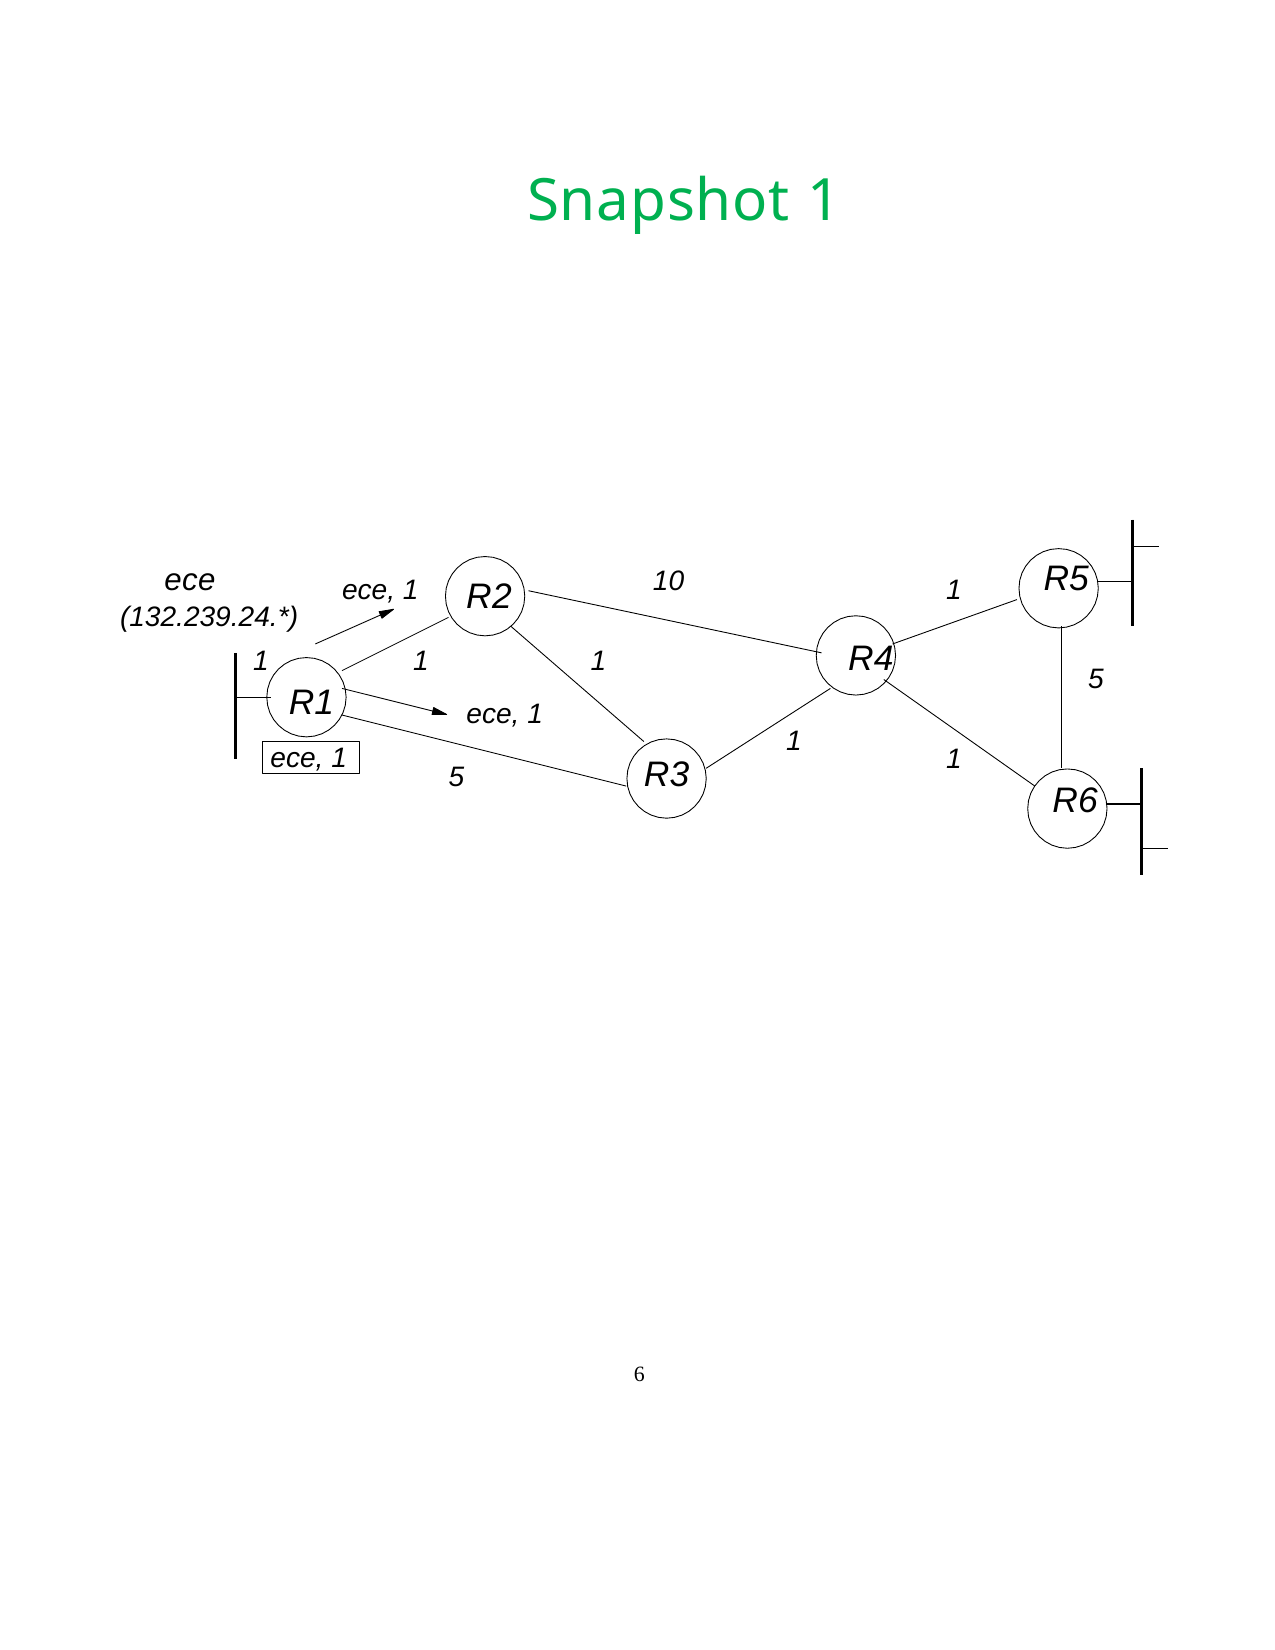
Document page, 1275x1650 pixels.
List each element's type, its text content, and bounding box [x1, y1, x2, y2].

text_box [1027, 768, 1108, 849]
text_box 1 [784, 722, 804, 757]
text_box R6 [1050, 777, 1100, 820]
text_box 5 [1086, 660, 1106, 695]
text_box R4 [846, 635, 896, 678]
text_box 5 [446, 757, 467, 792]
text_box [379, 609, 394, 619]
text_box ece, 1 [464, 695, 546, 730]
text_box ece, 1 [339, 571, 422, 606]
slide_number 6 [629, 1359, 661, 1650]
text_box [626, 738, 707, 819]
text_box 10 [650, 562, 687, 597]
text_box 1 [411, 642, 431, 677]
text_box R3 [641, 750, 692, 794]
text_box [816, 615, 890, 696]
text_box R2 [464, 573, 514, 616]
text_box Snapshot 1 [224, 162, 1141, 233]
text_box [445, 556, 525, 636]
text_box [1018, 548, 1099, 628]
text_box ece, 1 [262, 741, 360, 774]
text_box ece (132.239.24.*) [117, 559, 303, 632]
text_box [266, 657, 347, 737]
text_box R5 [1041, 555, 1092, 598]
text_box 1 [943, 571, 964, 606]
text_box 1 [251, 642, 272, 677]
text_box 1 [943, 740, 964, 774]
text_box R1 [286, 679, 337, 723]
text_box [432, 707, 447, 715]
text_box 1 [588, 642, 609, 677]
